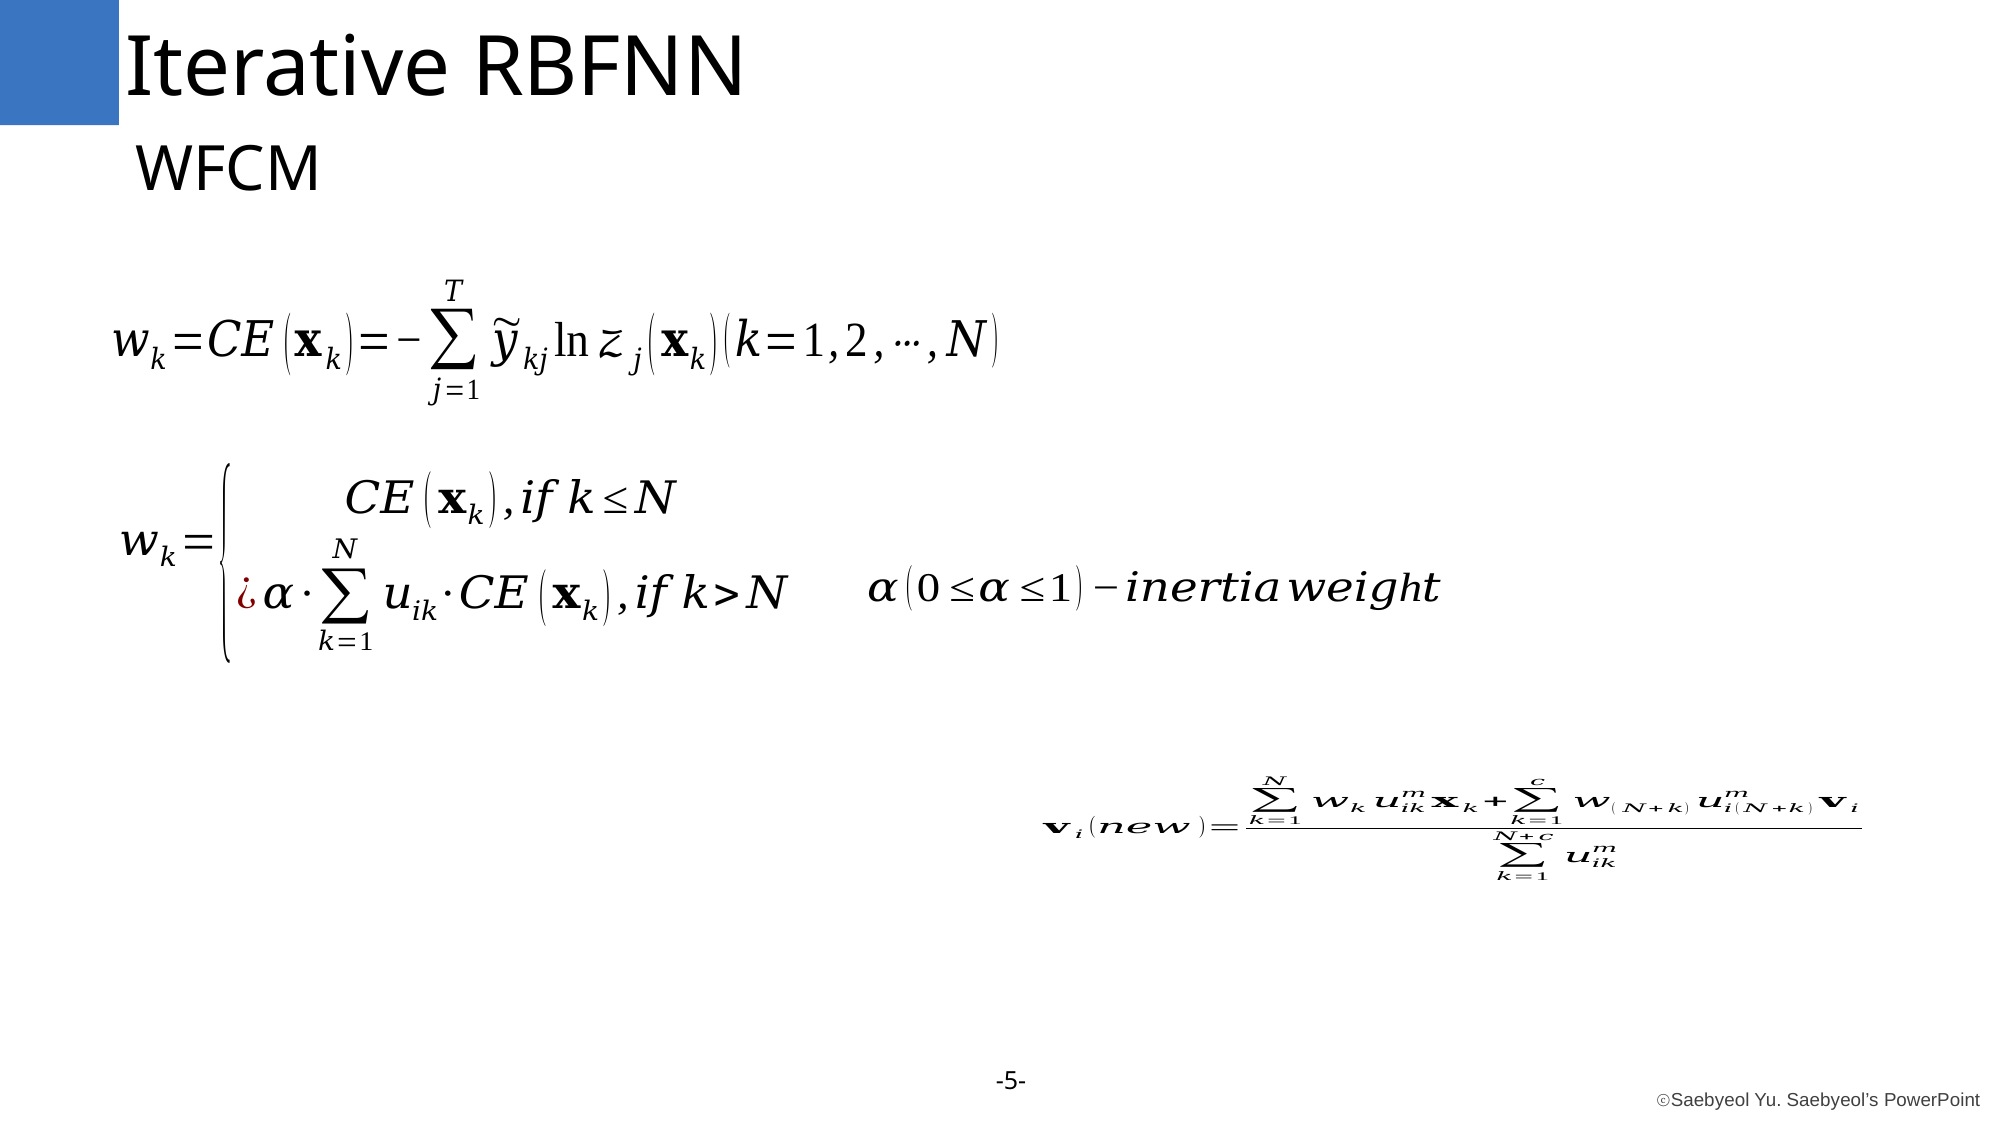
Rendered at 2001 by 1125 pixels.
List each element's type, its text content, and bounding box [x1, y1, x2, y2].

text_box Iterative RBFNN [110, 4, 763, 120]
slide_number -5- [958, 1038, 1041, 1125]
text_box WFCM [120, 120, 338, 211]
text_box [0, 0, 120, 126]
